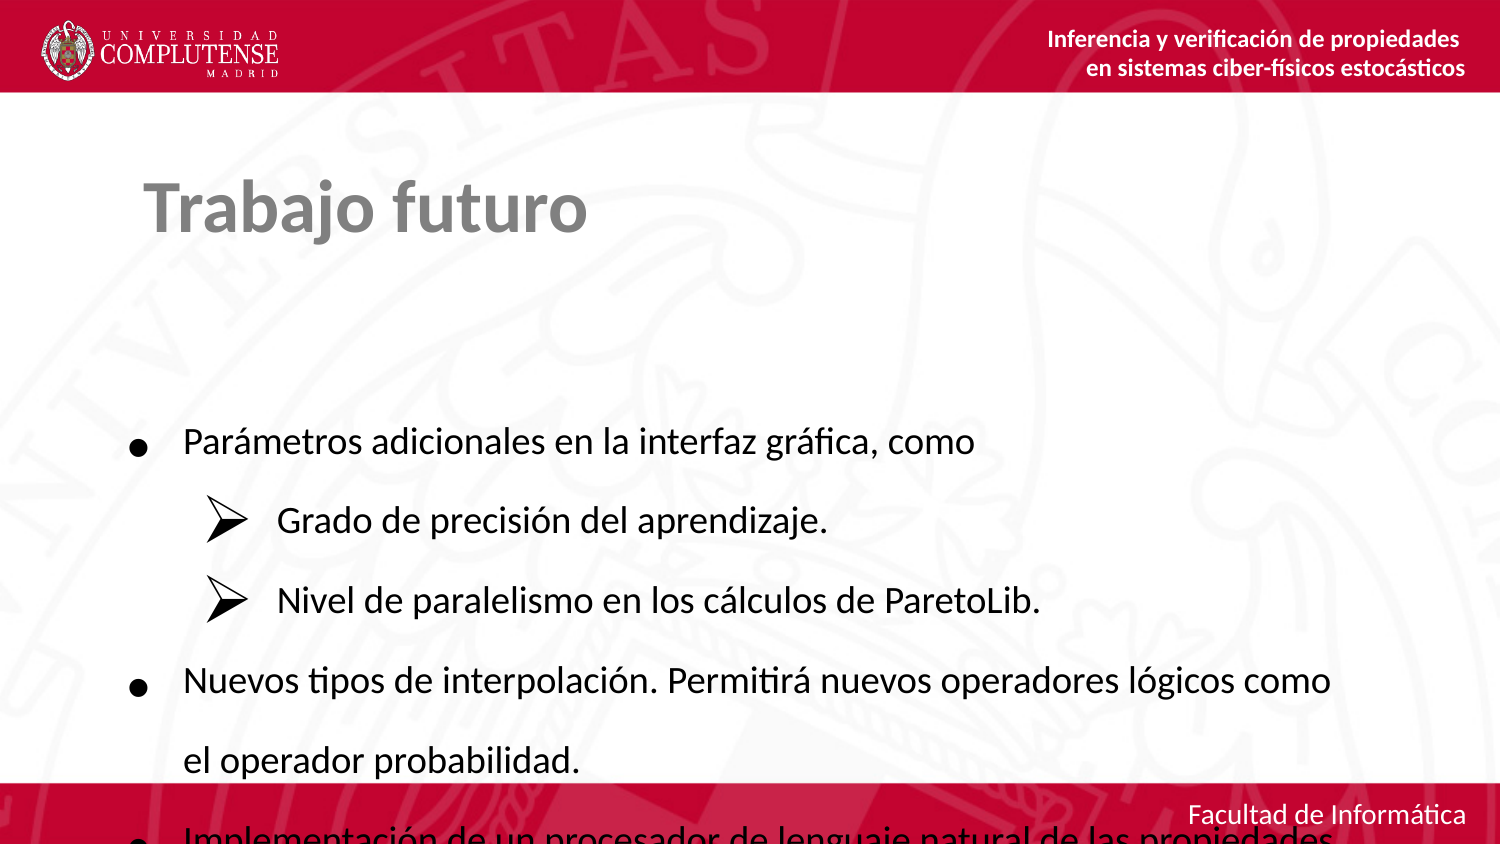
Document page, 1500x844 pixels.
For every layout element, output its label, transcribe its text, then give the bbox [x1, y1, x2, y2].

text_box Trabajo futuro Parámetros adicionales en la interfaz gráfica, como Grado de precisión del aprendizaje. Nivel de paralelismo en los cálculos de ParetoLib. Nuevos tipos de interpolación. Permitirá nuevos operadores lógicos como el operador probabilidad. Implementación de un procesador de lenguaje natural de las propiedades lógicas de STL. Reimplementar el núcleo de ParetoLib. [112, 150, 1376, 844]
text_box Facultad de Informática [1173, 787, 1482, 838]
picture [0, 0, 1500, 844]
text_box Inferencia y verificación de propiedades en sistemas ciber-físicos estocásticos [1032, 14, 1481, 90]
